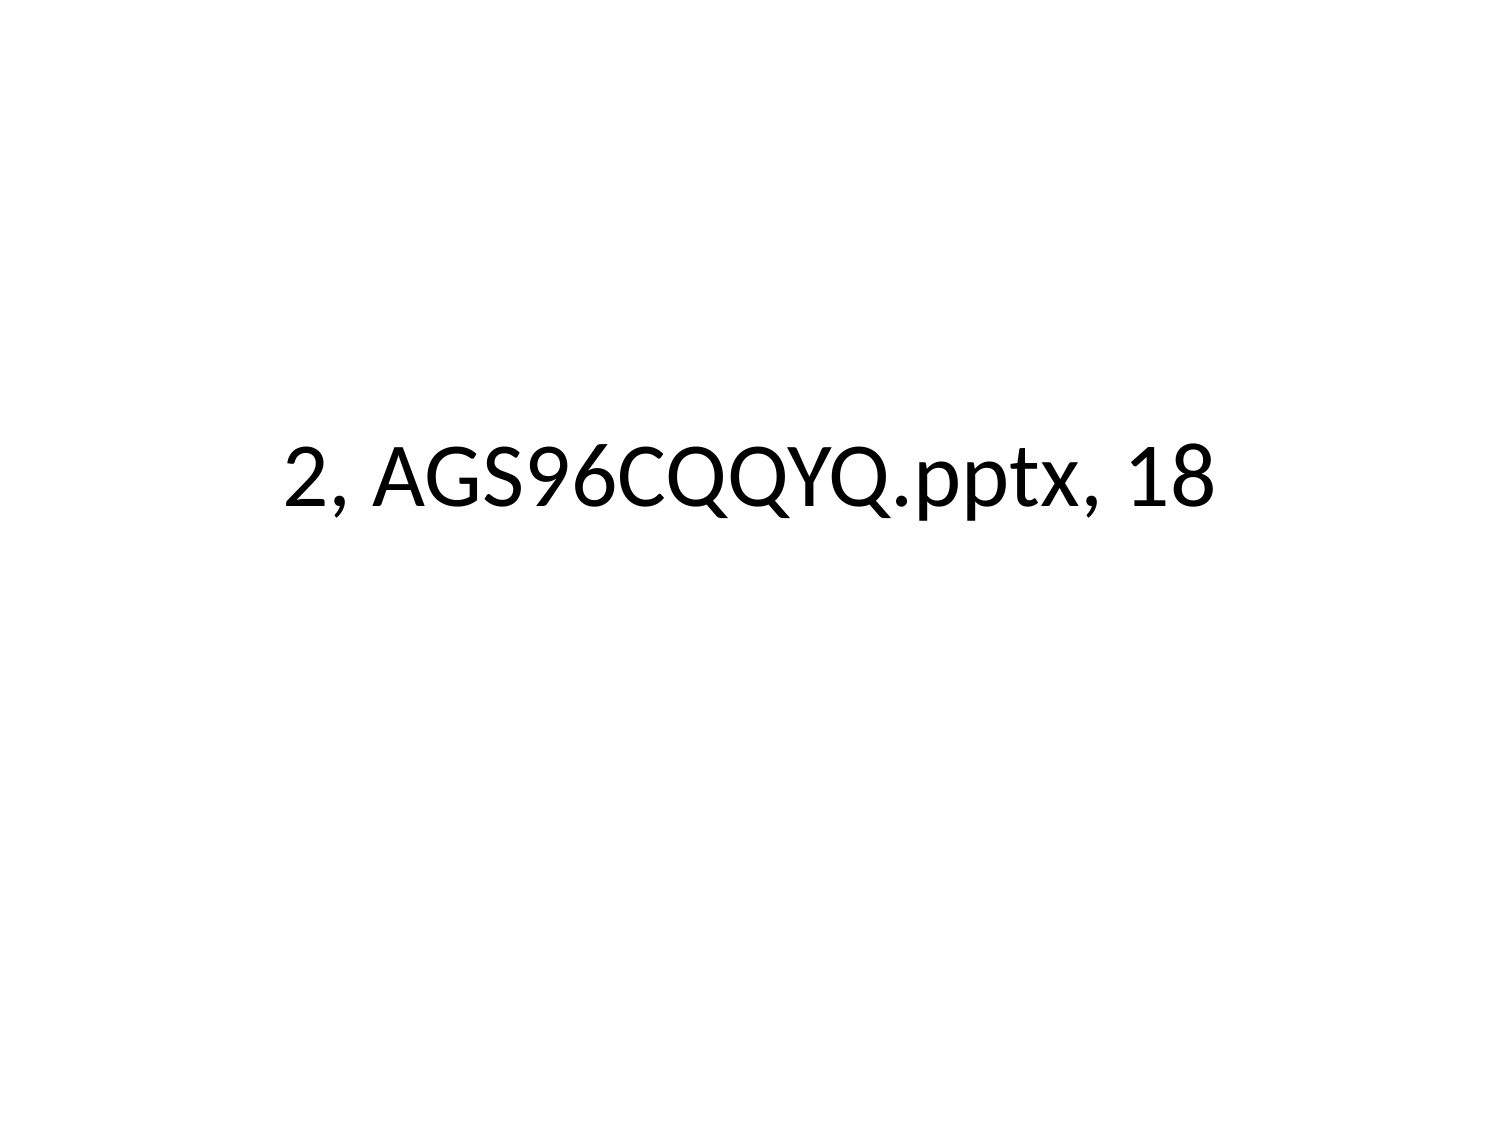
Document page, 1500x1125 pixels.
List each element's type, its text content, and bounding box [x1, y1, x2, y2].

title 2, AGS96CQQYQ.pptx, 18 [112, 349, 1388, 591]
